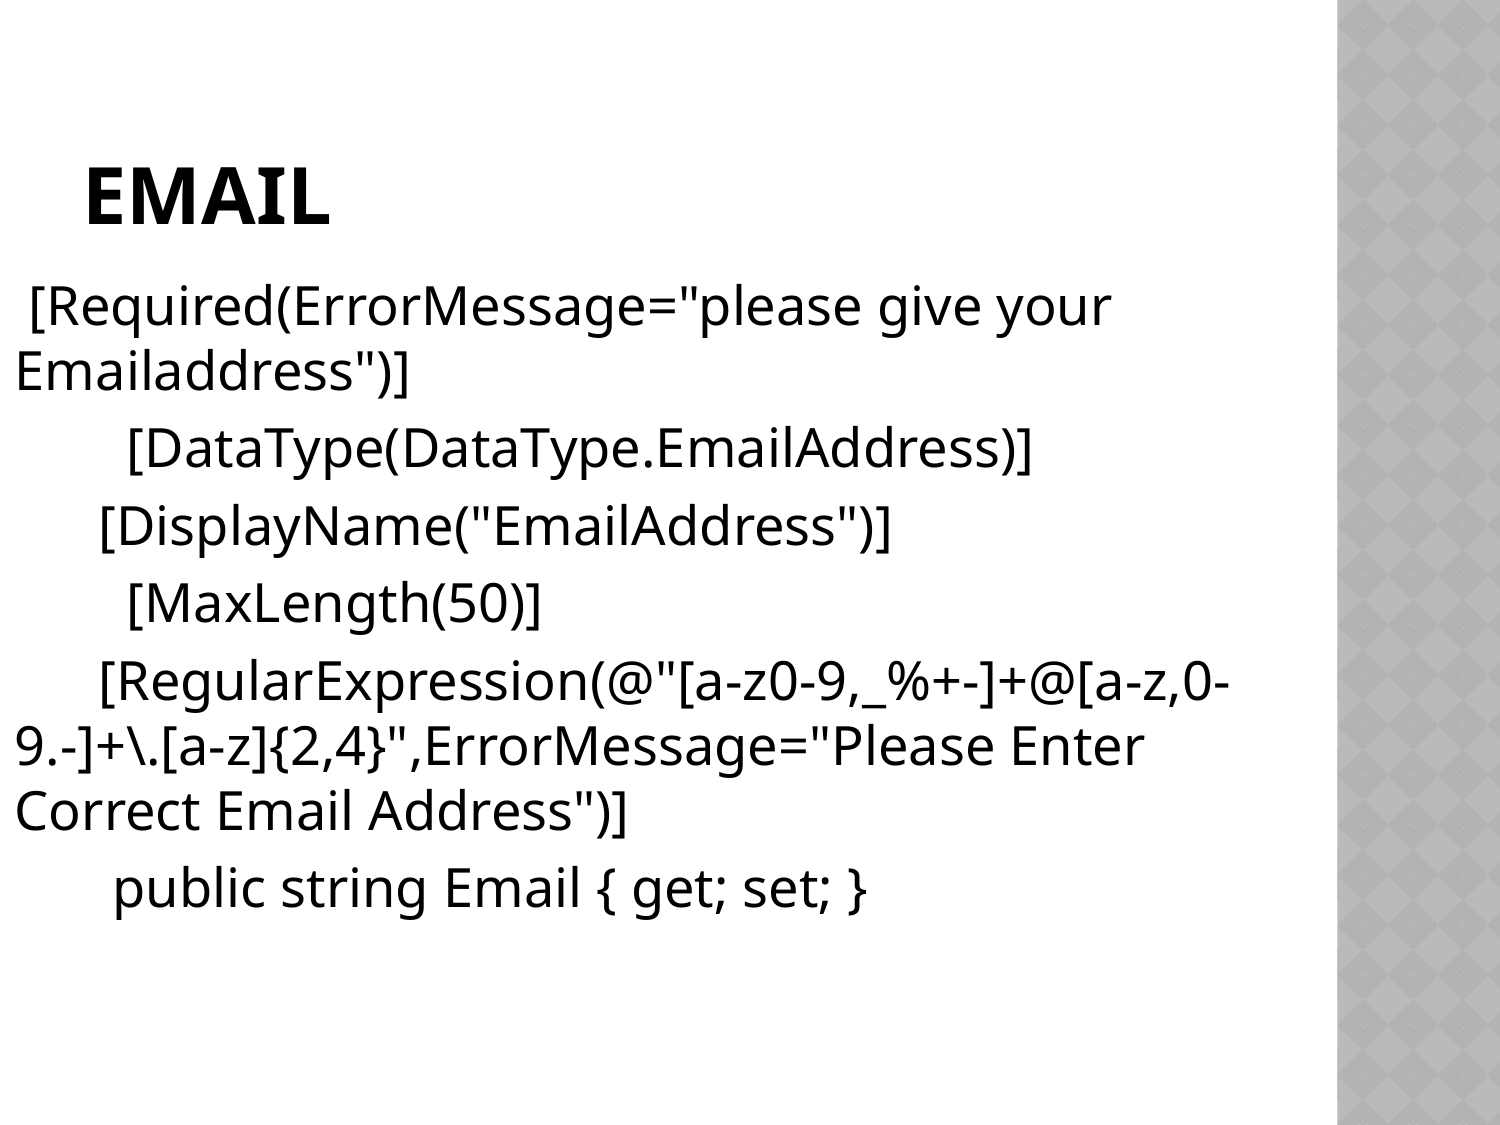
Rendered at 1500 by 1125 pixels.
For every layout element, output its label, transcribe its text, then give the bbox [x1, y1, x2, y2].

title email [75, 52, 1263, 240]
list [Required(ErrorMessage="please give your Emailaddress")] [DataType(DataType.EmailAddress)] [DisplayName("EmailAddress")] [MaxLength(50)] [RegularExpression(@"[a-z0-9,_%+-]+@[a-z,0-9.-]+\.[a-z]{2,4}",ErrorMessage="Please Enter Correct Email Address")] public string Email { get; set; } [0, 264, 1313, 1125]
